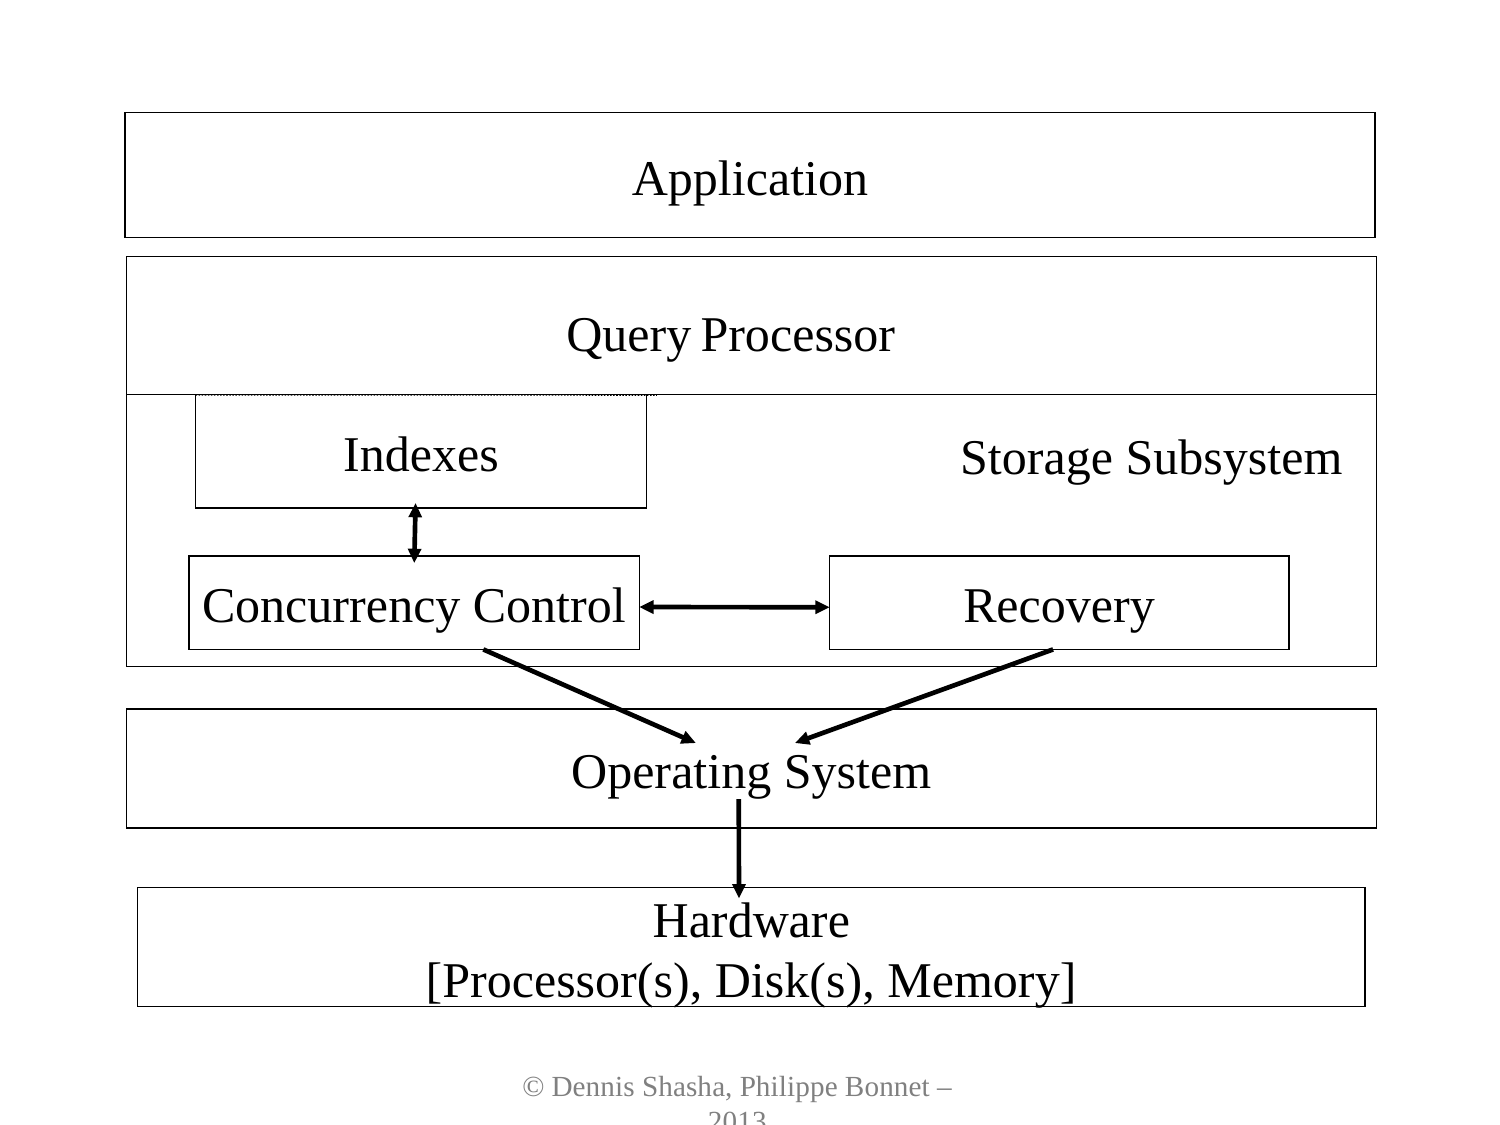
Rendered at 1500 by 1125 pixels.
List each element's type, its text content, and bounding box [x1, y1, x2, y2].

text_box Operating System [126, 709, 1377, 829]
text_box Hardware [Processor(s), Disk(s), Memory] [137, 887, 1366, 1007]
text_box Application [125, 112, 1375, 238]
text_box [126, 256, 1377, 395]
text_box [522, 667, 696, 744]
text_box [126, 395, 1377, 667]
text_box Storage Subsystem [945, 424, 1326, 484]
text_box [408, 503, 422, 563]
text_box Query Processor [551, 293, 911, 370]
text_box [795, 667, 1005, 745]
text_box [732, 799, 746, 899]
text_box Indexes [195, 394, 647, 508]
